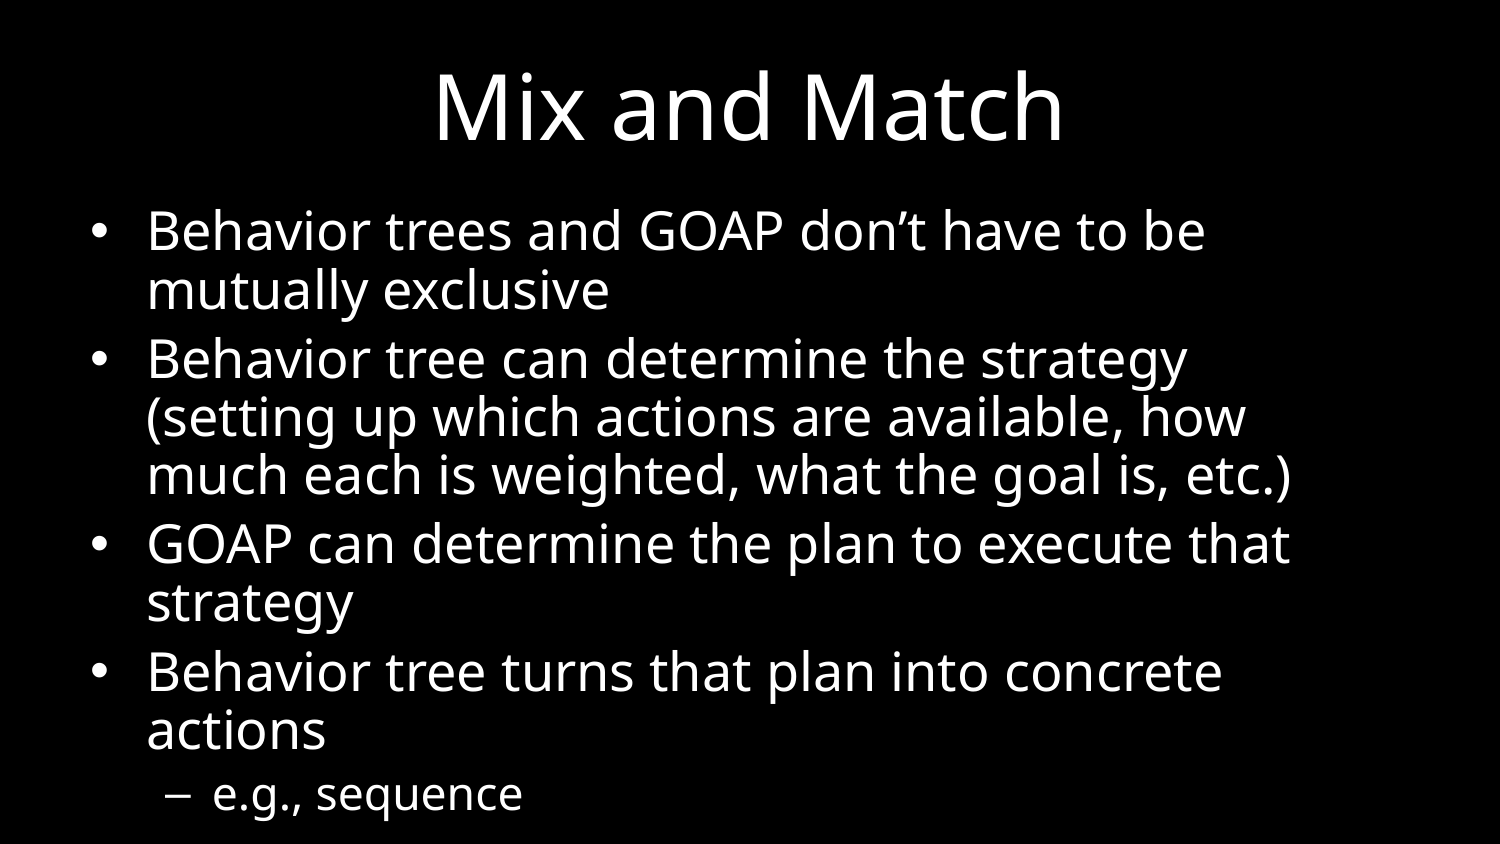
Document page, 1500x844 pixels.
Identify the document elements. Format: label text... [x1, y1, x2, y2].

title Mix and Match [75, 33, 1425, 175]
list Behavior trees and GOAP don’t have to be mutually exclusive Behavior tree can determine the strategy (setting up which actions are available, how much each is weighted, what the goal is, etc.) GOAP can determine the plan to execute that strategy Behavior tree turns that plan into concrete actions e.g., sequence [75, 196, 1363, 754]
